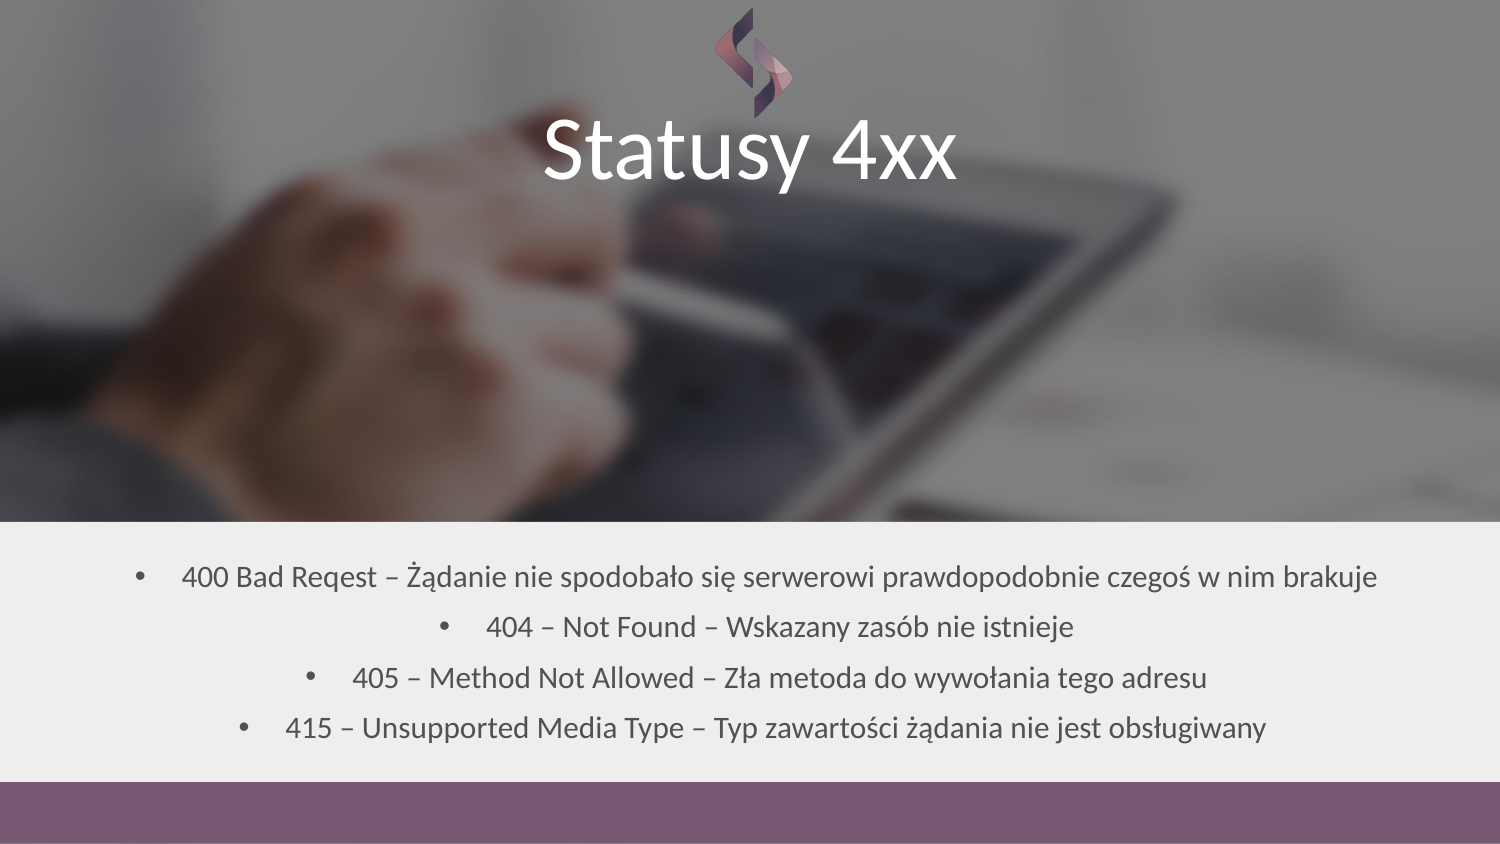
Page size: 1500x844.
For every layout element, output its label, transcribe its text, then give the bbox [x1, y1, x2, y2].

picture [0, 0, 1500, 521]
title Statusy 4xx [441, 127, 1060, 211]
list 400 Bad Reqest – Żądanie nie spodobało się serwerowi prawdopodobnie czegoś w nim brakuje 404 – Not Found – Wskazany zasób nie istnieje 405 – Method Not Allowed – Zła metoda do wywołania tego adresu 415 – Unsupported Media Type – Typ zawartości żądania nie jest obsługiwany [73, 549, 1441, 748]
